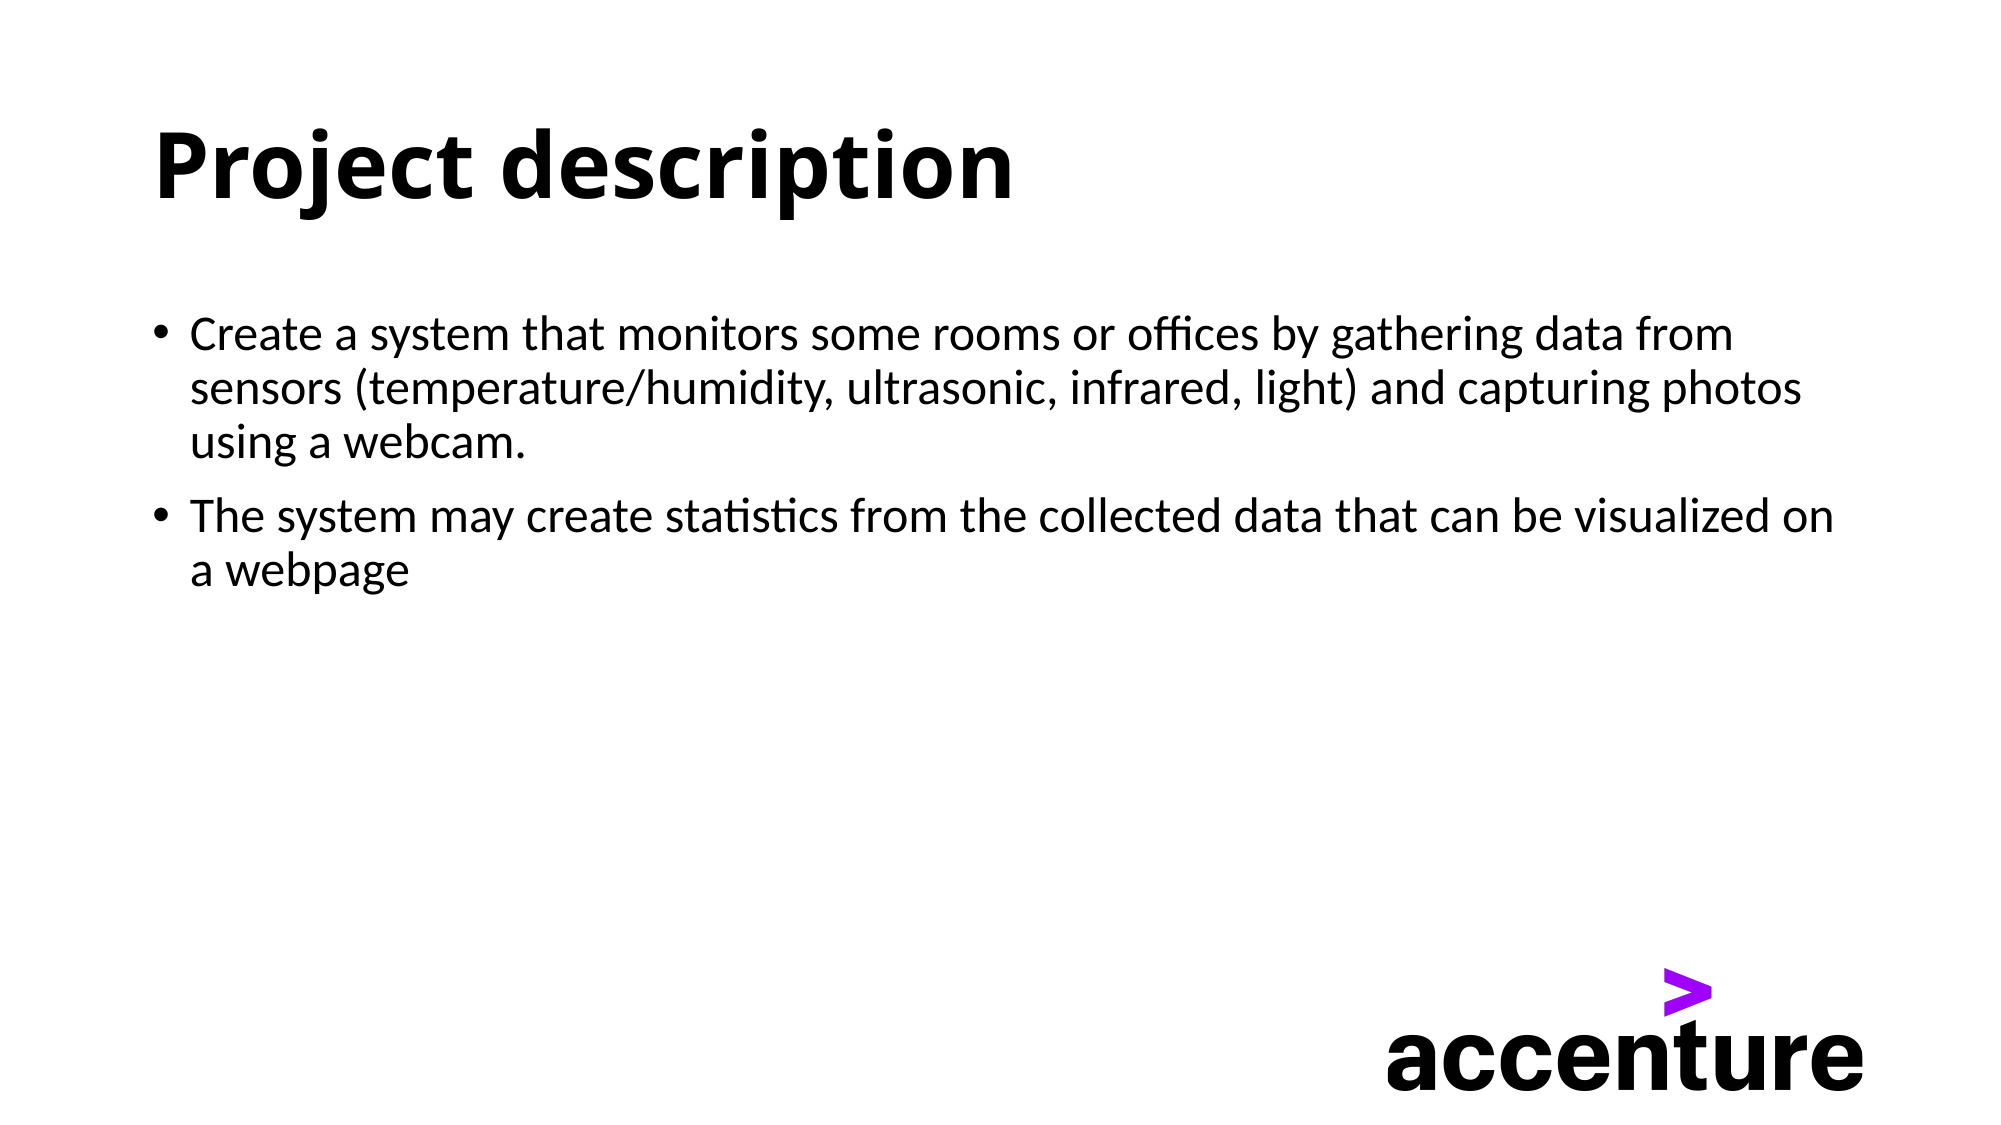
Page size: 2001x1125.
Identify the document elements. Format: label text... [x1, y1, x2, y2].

title Project description [137, 59, 1863, 278]
picture [1387, 1014, 1863, 1091]
list Create a system that monitors some rooms or offices by gathering data from sensors (temperature/humidity, ultrasonic, infrared, light) and capturing photos using a webcam. The system may create statistics from the collected data that can be visualized on a webpage [137, 299, 1863, 1014]
